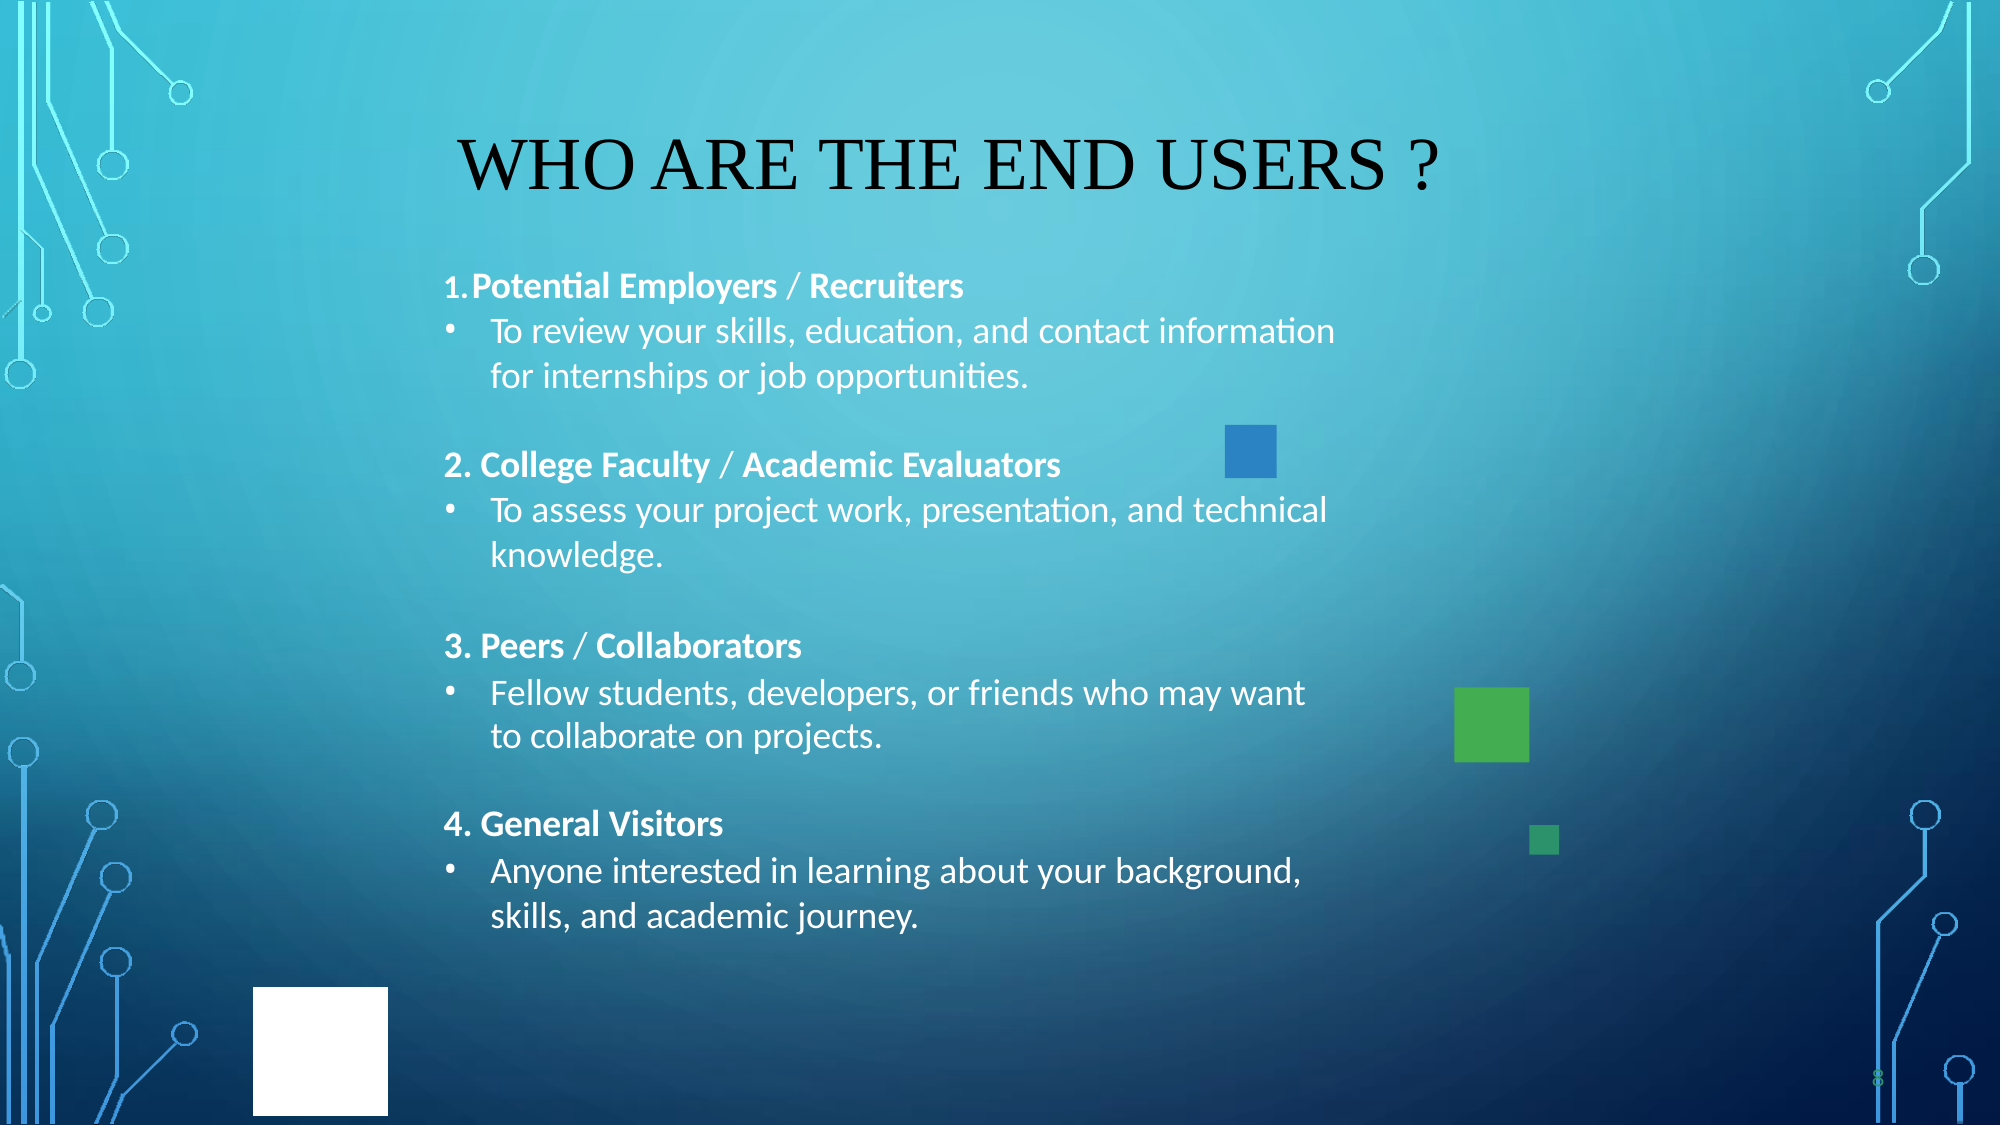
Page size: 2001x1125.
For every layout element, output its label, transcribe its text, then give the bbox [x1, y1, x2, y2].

text_box [1529, 825, 1560, 855]
title WHO ARE THE END USERS ? [338, 31, 1859, 303]
text_box 8 [1869, 1061, 1886, 1092]
picture [0, 0, 2000, 1125]
text_box Potential Employers / Recruiters To review your skills, education, and contact information for internships or job opportunities. College Faculty / Academic Evaluators To assess your project work, presentation, and technical knowledge. Peers / Collaborators Fellow students, developers, or friends who may want to collaborate on projects. General Visitors Anyone interested in learning about your background, skills, and academic journey. [440, 258, 1346, 936]
text_box [1454, 687, 1530, 763]
